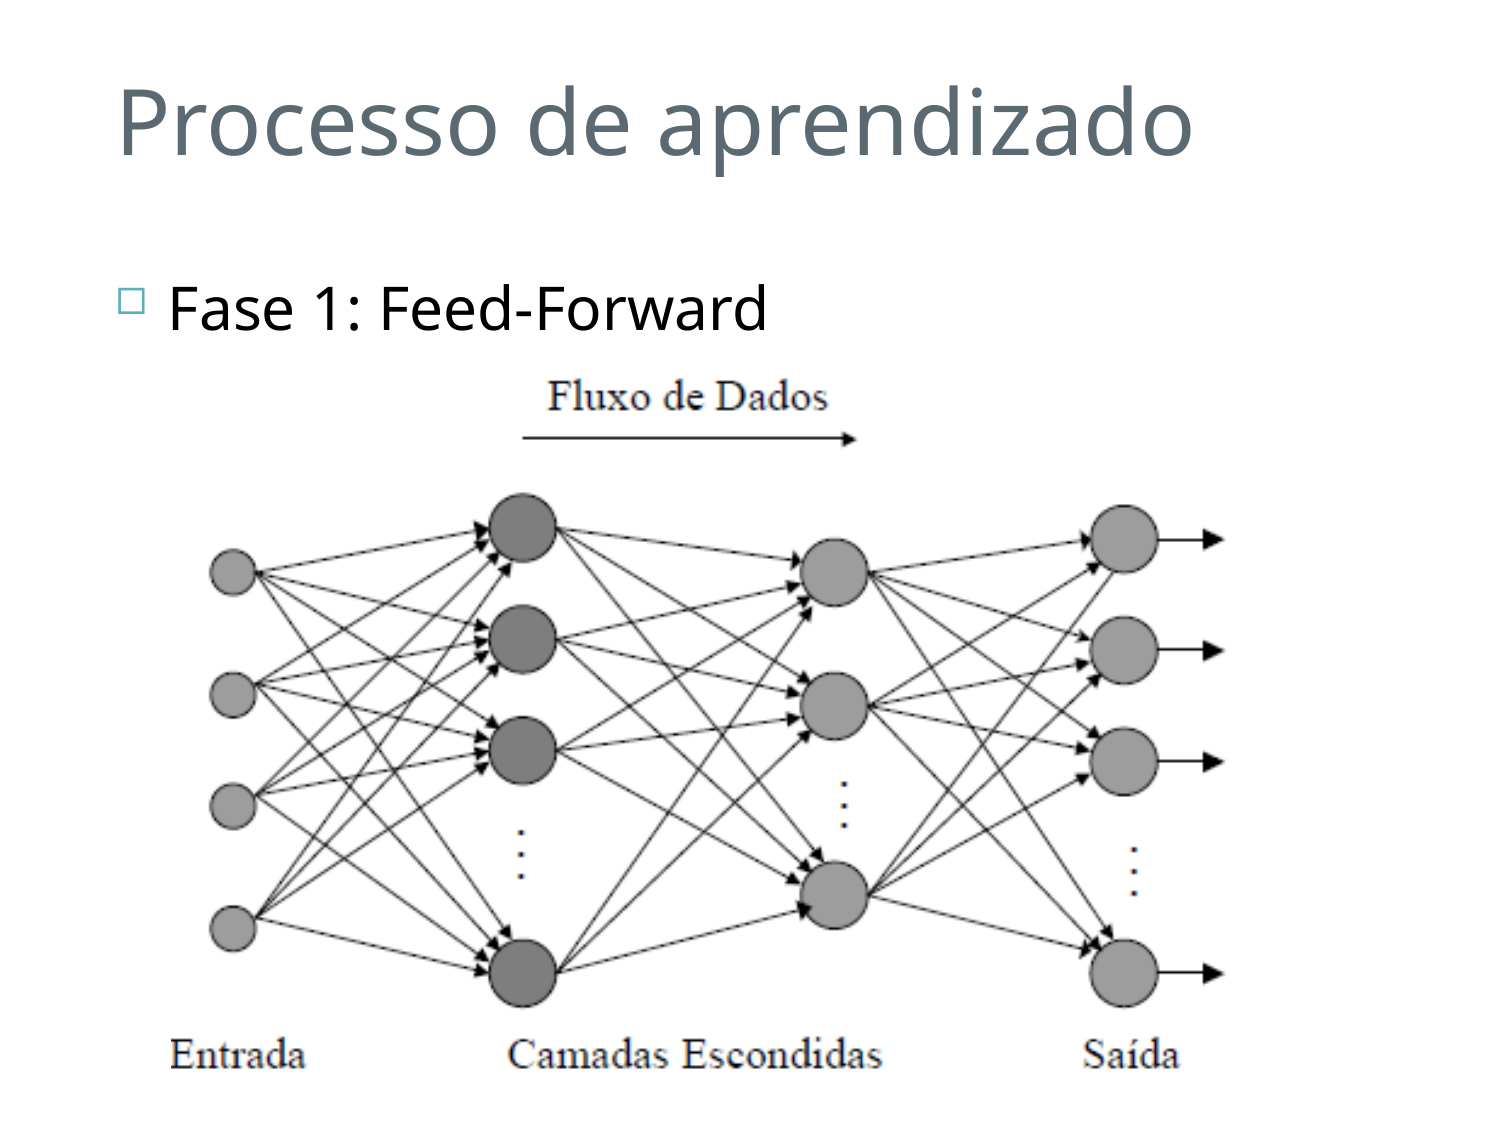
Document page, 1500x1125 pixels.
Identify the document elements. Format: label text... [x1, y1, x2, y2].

picture [170, 371, 1240, 1087]
text_box Processo de aprendizado [100, 37, 1438, 200]
text_box Fase 1: Feed-Forward [100, 262, 1438, 1000]
